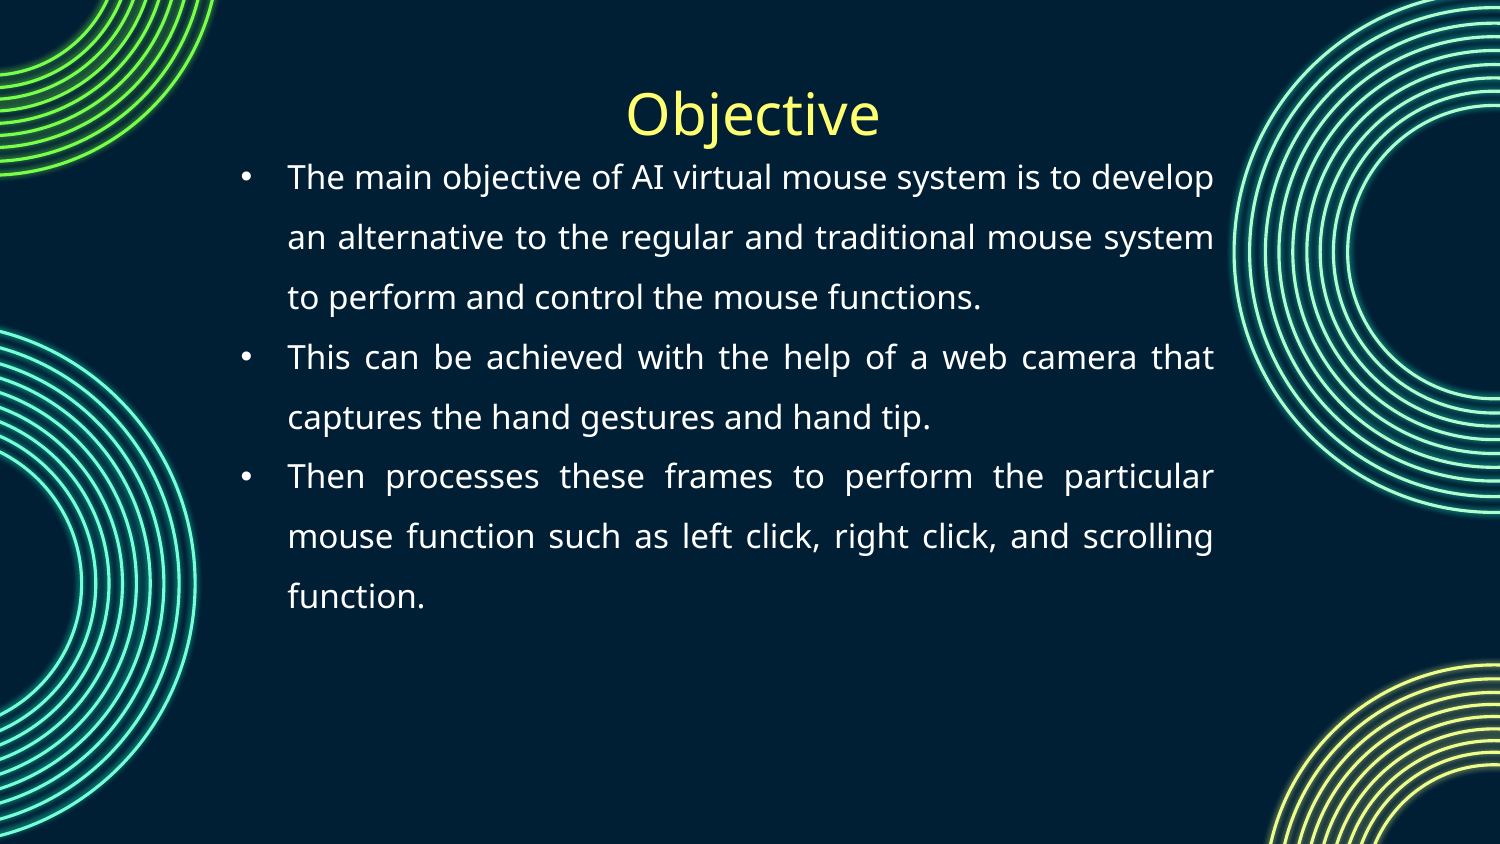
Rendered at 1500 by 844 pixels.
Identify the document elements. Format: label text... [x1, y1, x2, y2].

text_box The main objective of AI virtual mouse system is to develop an alternative to the regular and traditional mouse system to perform and control the mouse functions. This can be achieved with the help of a web camera that captures the hand gestures and hand tip. Then processes these frames to perform the particular mouse function such as left click, right click, and scrolling function. [225, 136, 1232, 616]
title Objective [116, 88, 1390, 137]
